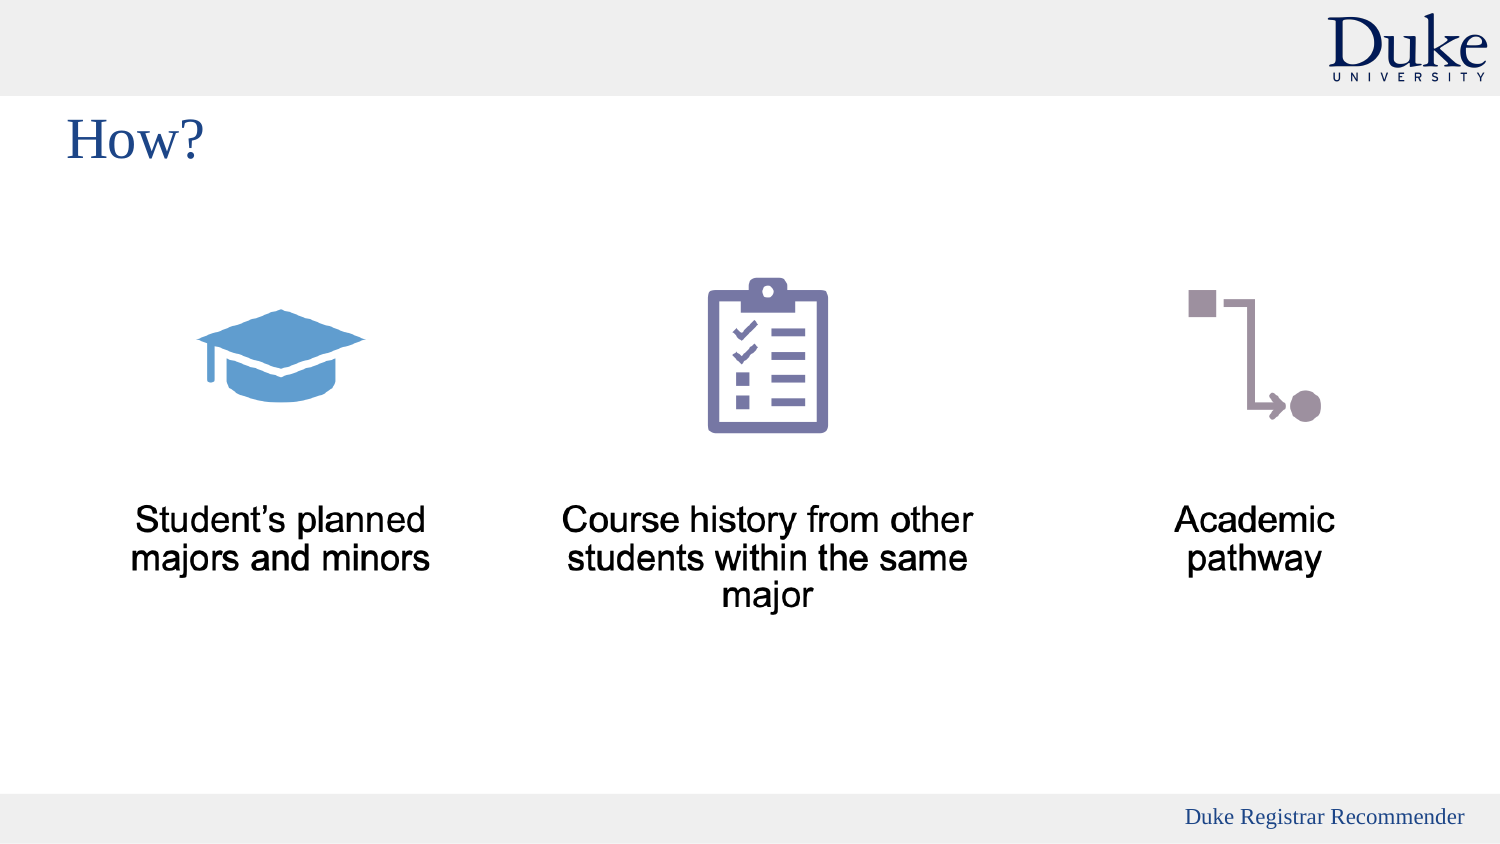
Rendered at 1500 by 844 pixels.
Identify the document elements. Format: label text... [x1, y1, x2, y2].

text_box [0, 0, 1500, 97]
title How? [51, 106, 1449, 180]
picture [102, 199, 1397, 690]
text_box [0, 793, 1500, 844]
